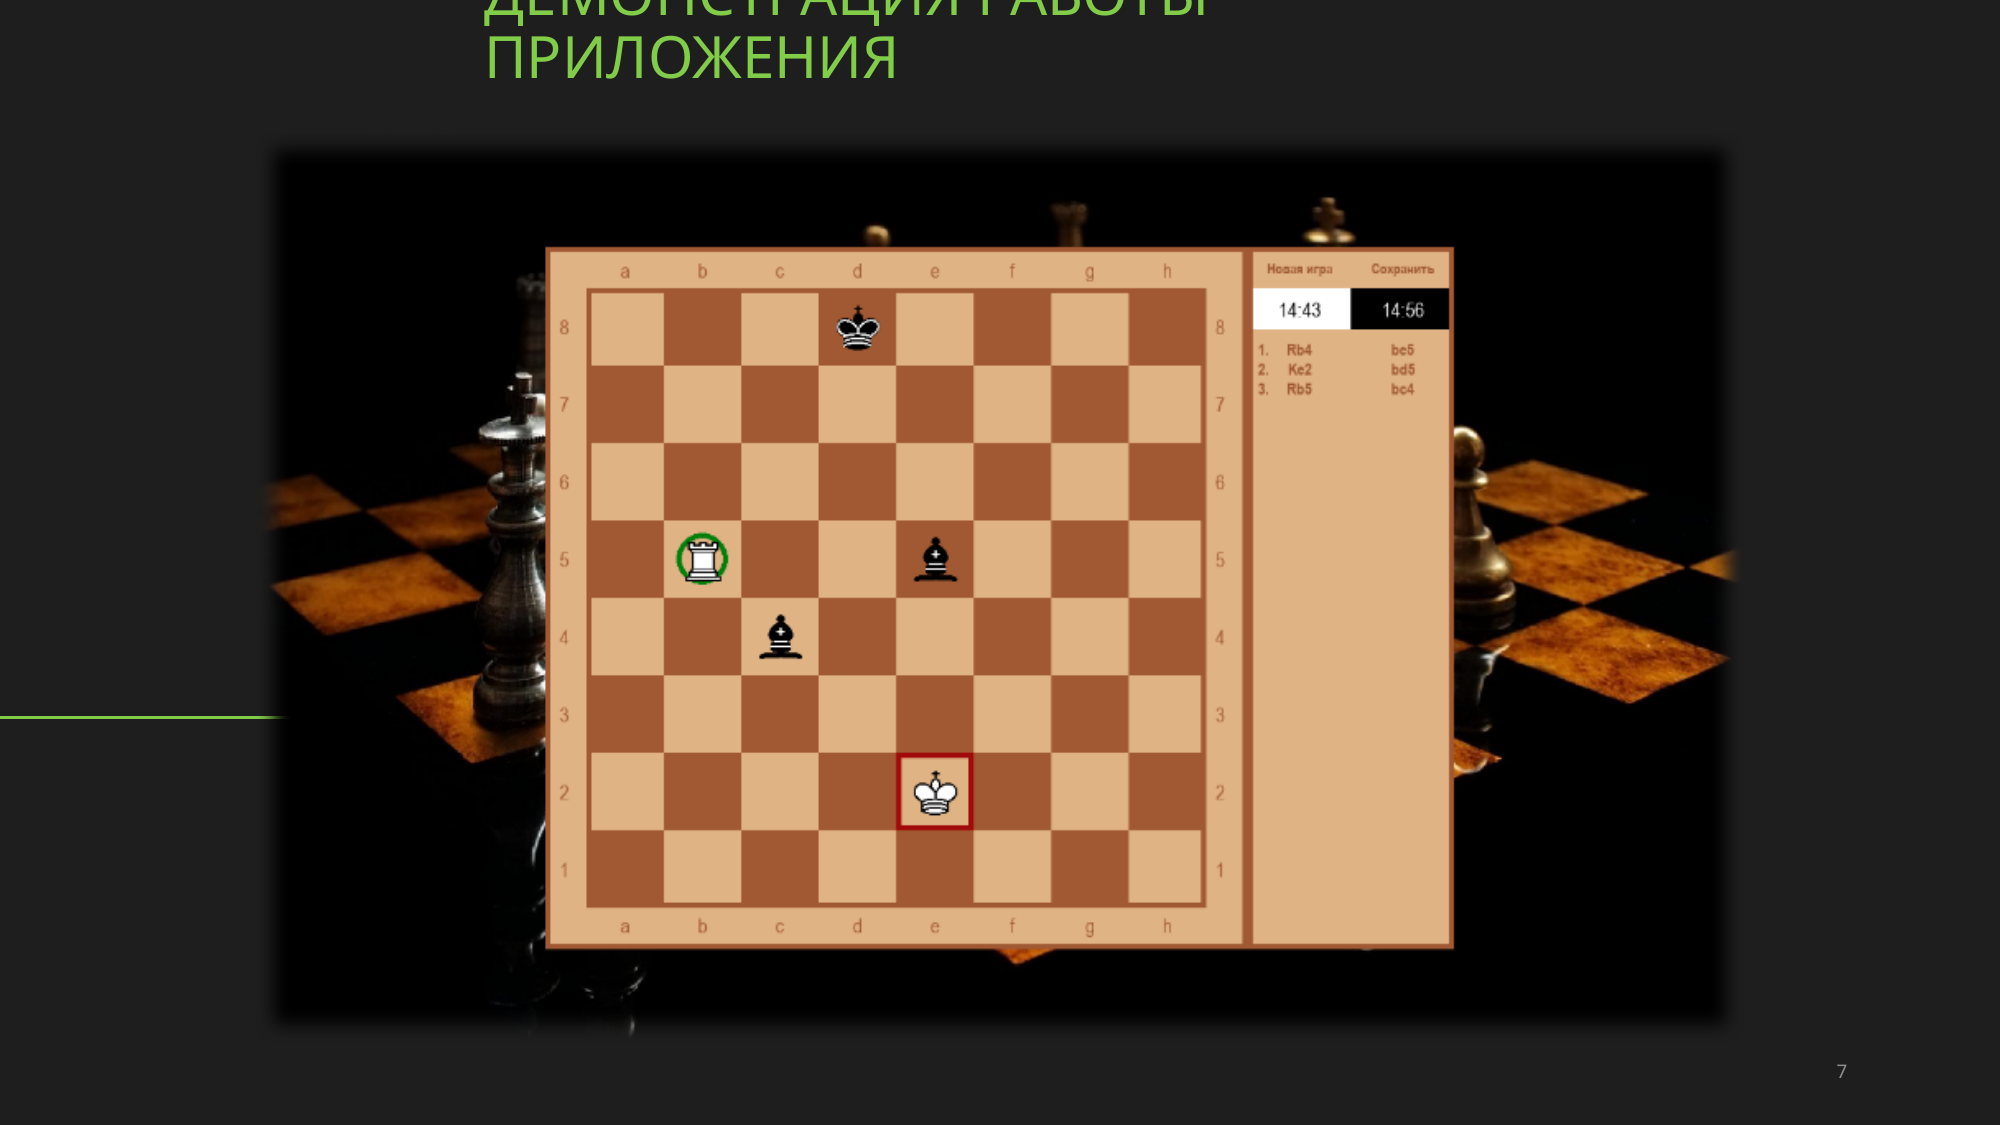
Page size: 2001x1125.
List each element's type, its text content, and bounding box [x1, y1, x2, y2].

title Демонстрация работы приложения [484, 54, 1586, 132]
picture [255, 132, 1744, 1043]
slide_number 7 [1412, 1042, 1863, 1103]
